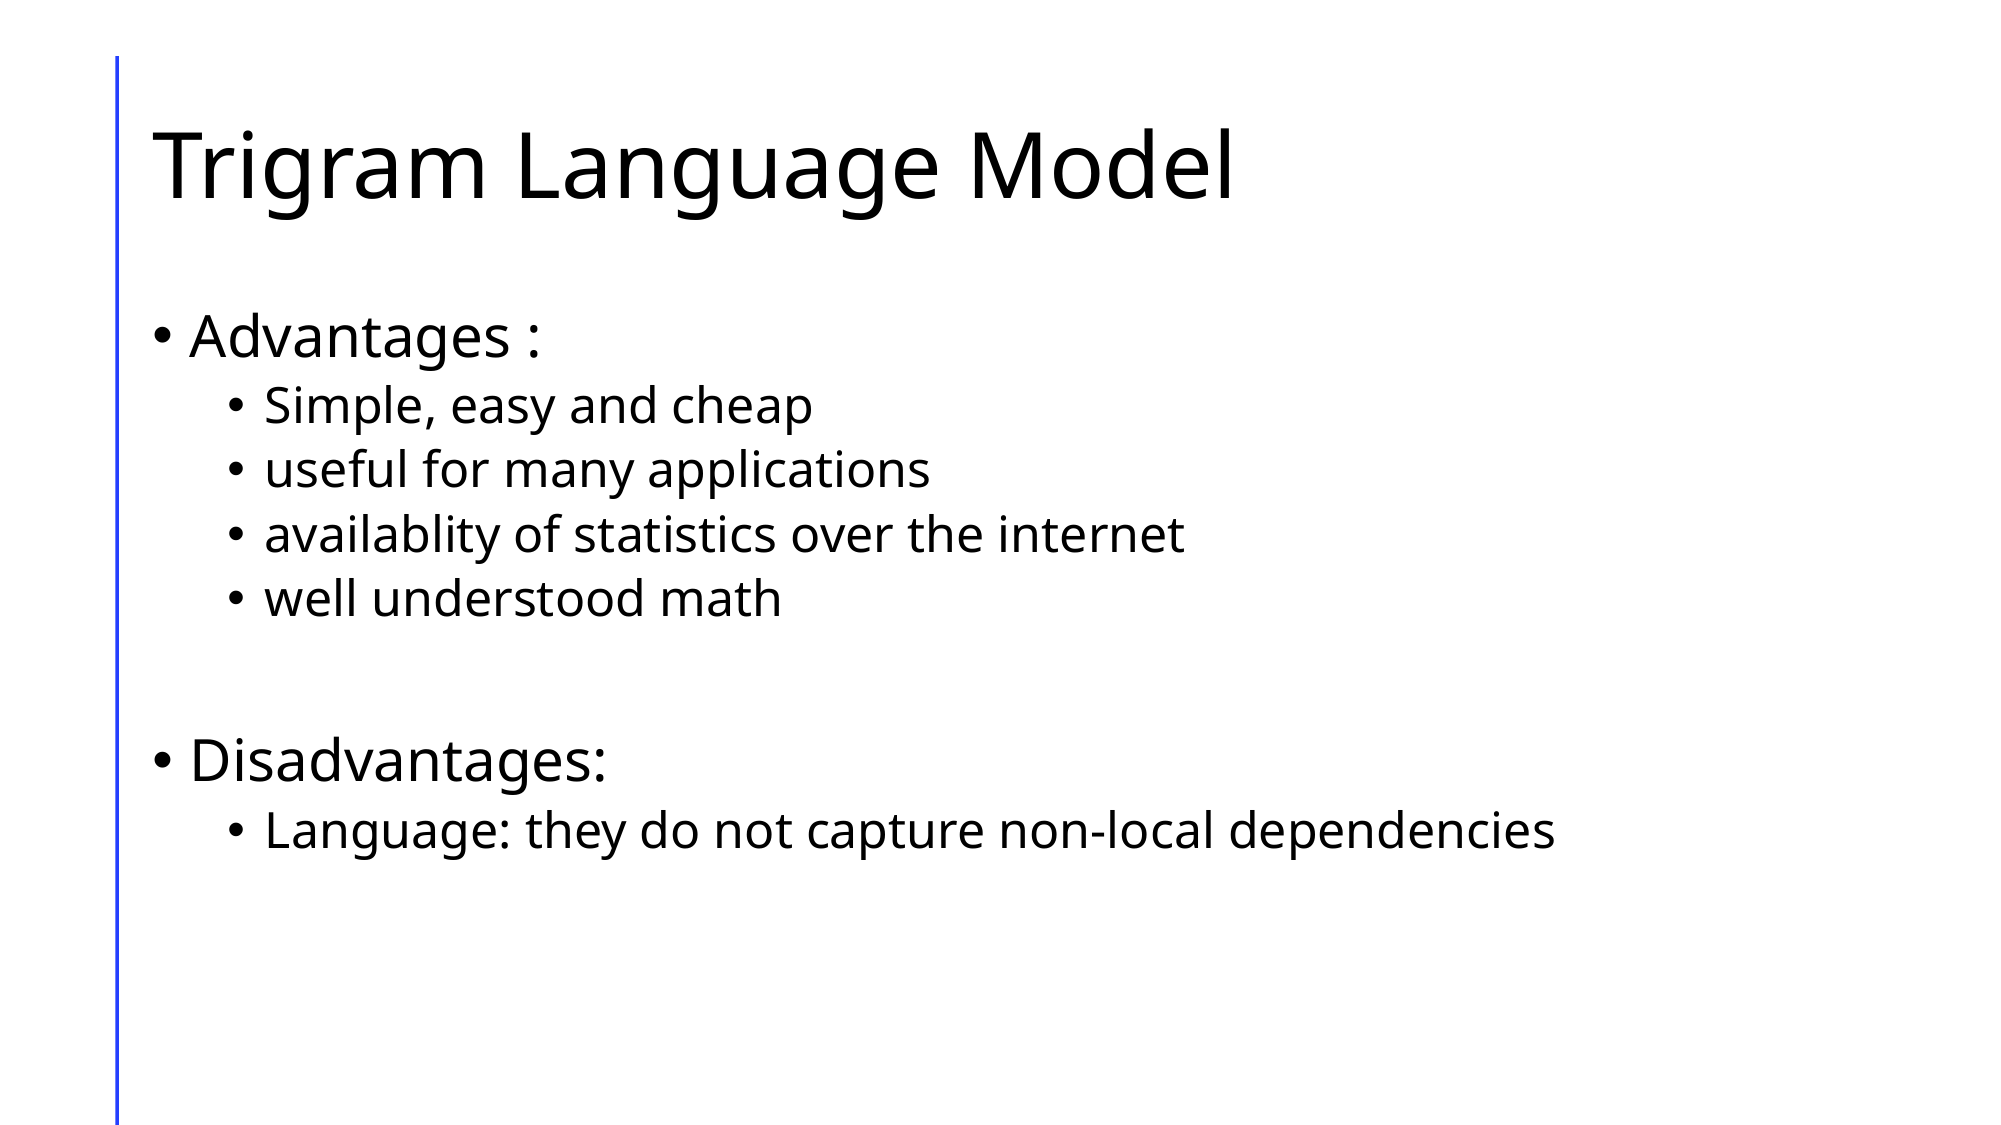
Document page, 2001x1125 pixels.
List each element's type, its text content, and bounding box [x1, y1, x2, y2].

title Trigram Language Model [137, 59, 1863, 278]
list Advantages : Simple, easy and cheap useful for many applications availablity of statistics over the internet well understood math Disadvantages: Language: they do not capture non-local dependencies [137, 299, 1863, 1014]
